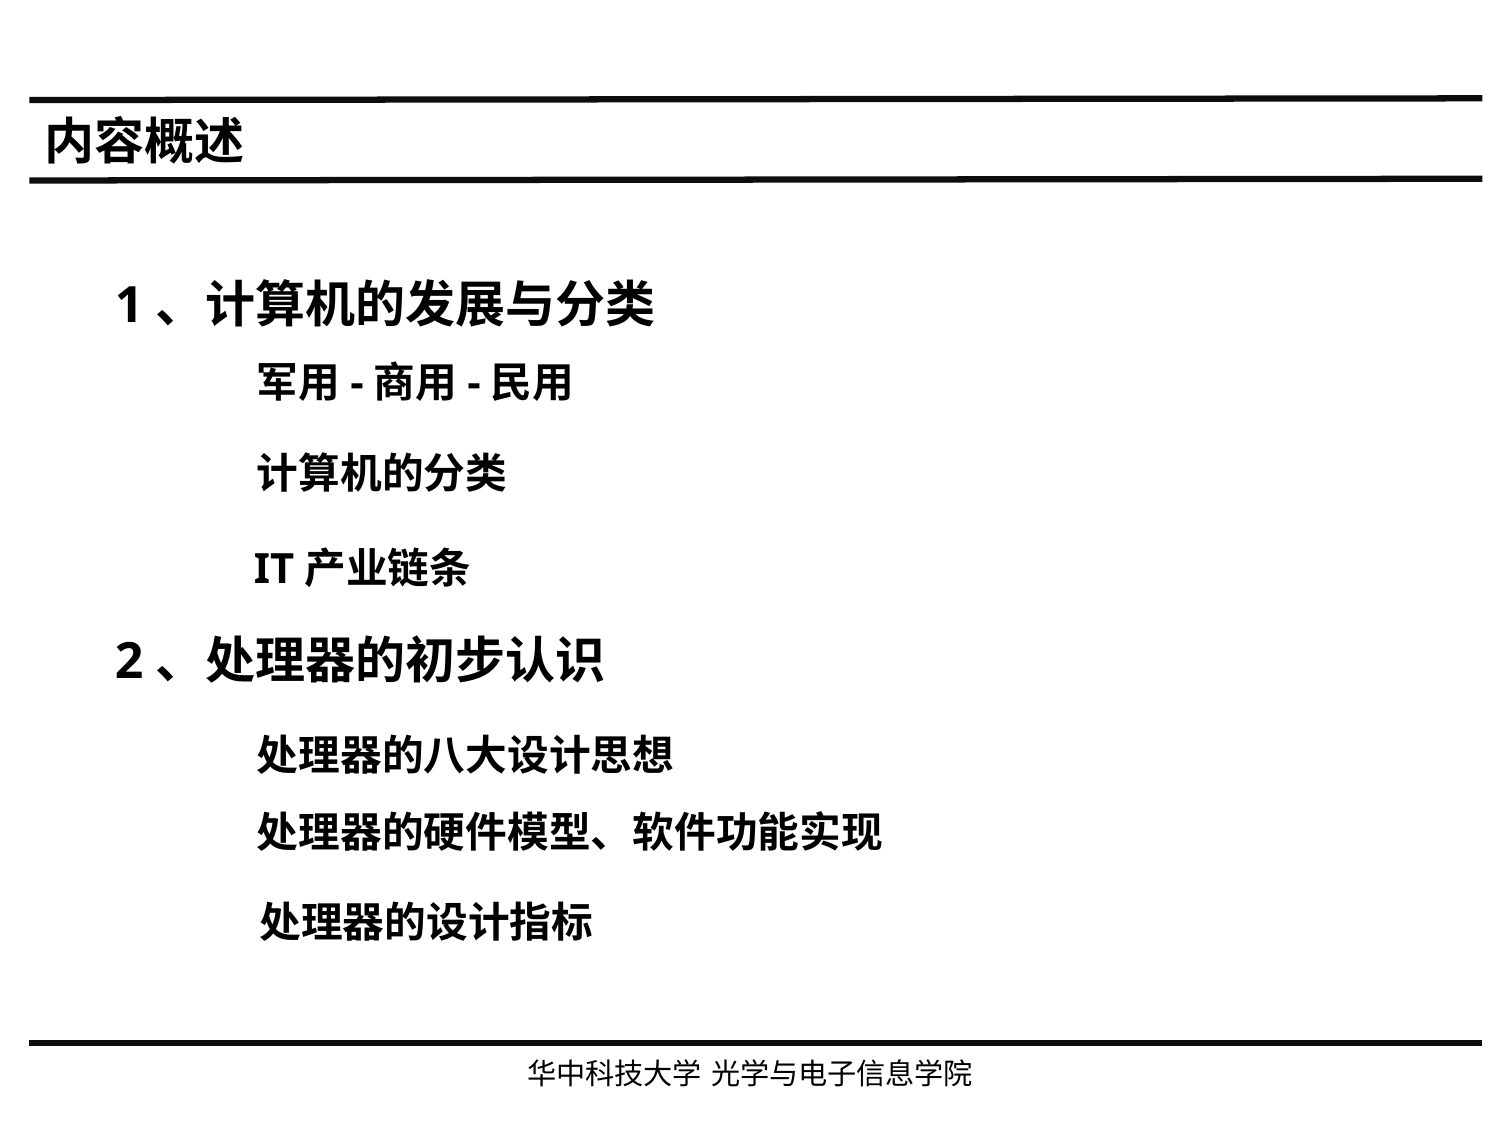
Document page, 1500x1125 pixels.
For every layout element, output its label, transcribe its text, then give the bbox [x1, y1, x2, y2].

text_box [100, 219, 1350, 943]
text_box 内容概述 [29, 108, 1483, 177]
footer 华中科技大学 光学与电子信息学院 [512, 1052, 988, 1103]
